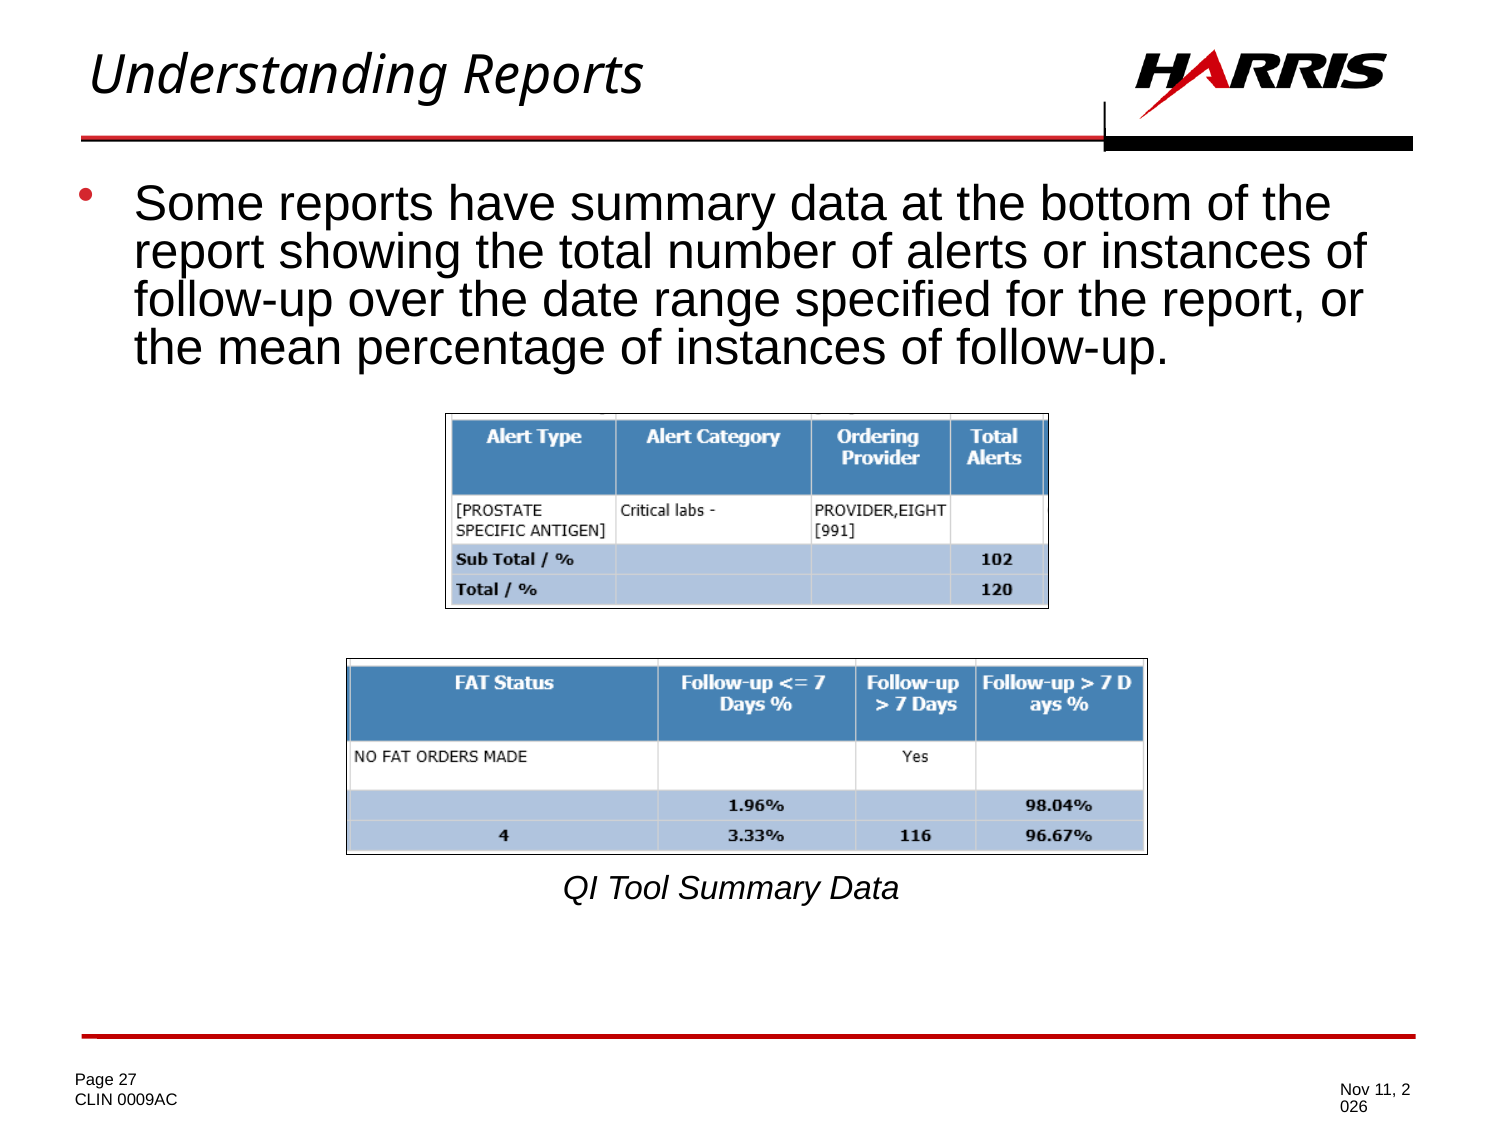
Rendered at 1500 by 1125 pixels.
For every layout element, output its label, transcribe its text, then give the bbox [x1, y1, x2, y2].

slide_number 16-Jun-14 [1324, 1066, 1435, 1111]
list QI Tool Summary Data [46, 866, 1417, 924]
title Understanding Reports [73, 27, 962, 117]
picture [1135, 49, 1387, 119]
list Some reports have summary data at the bottom of the report showing the total number of alerts or instances of follow-up over the date range specified for the report, or the mean percentage of instances of follow-up. [62, 174, 1432, 1020]
picture [345, 657, 1148, 855]
picture [445, 413, 1049, 609]
